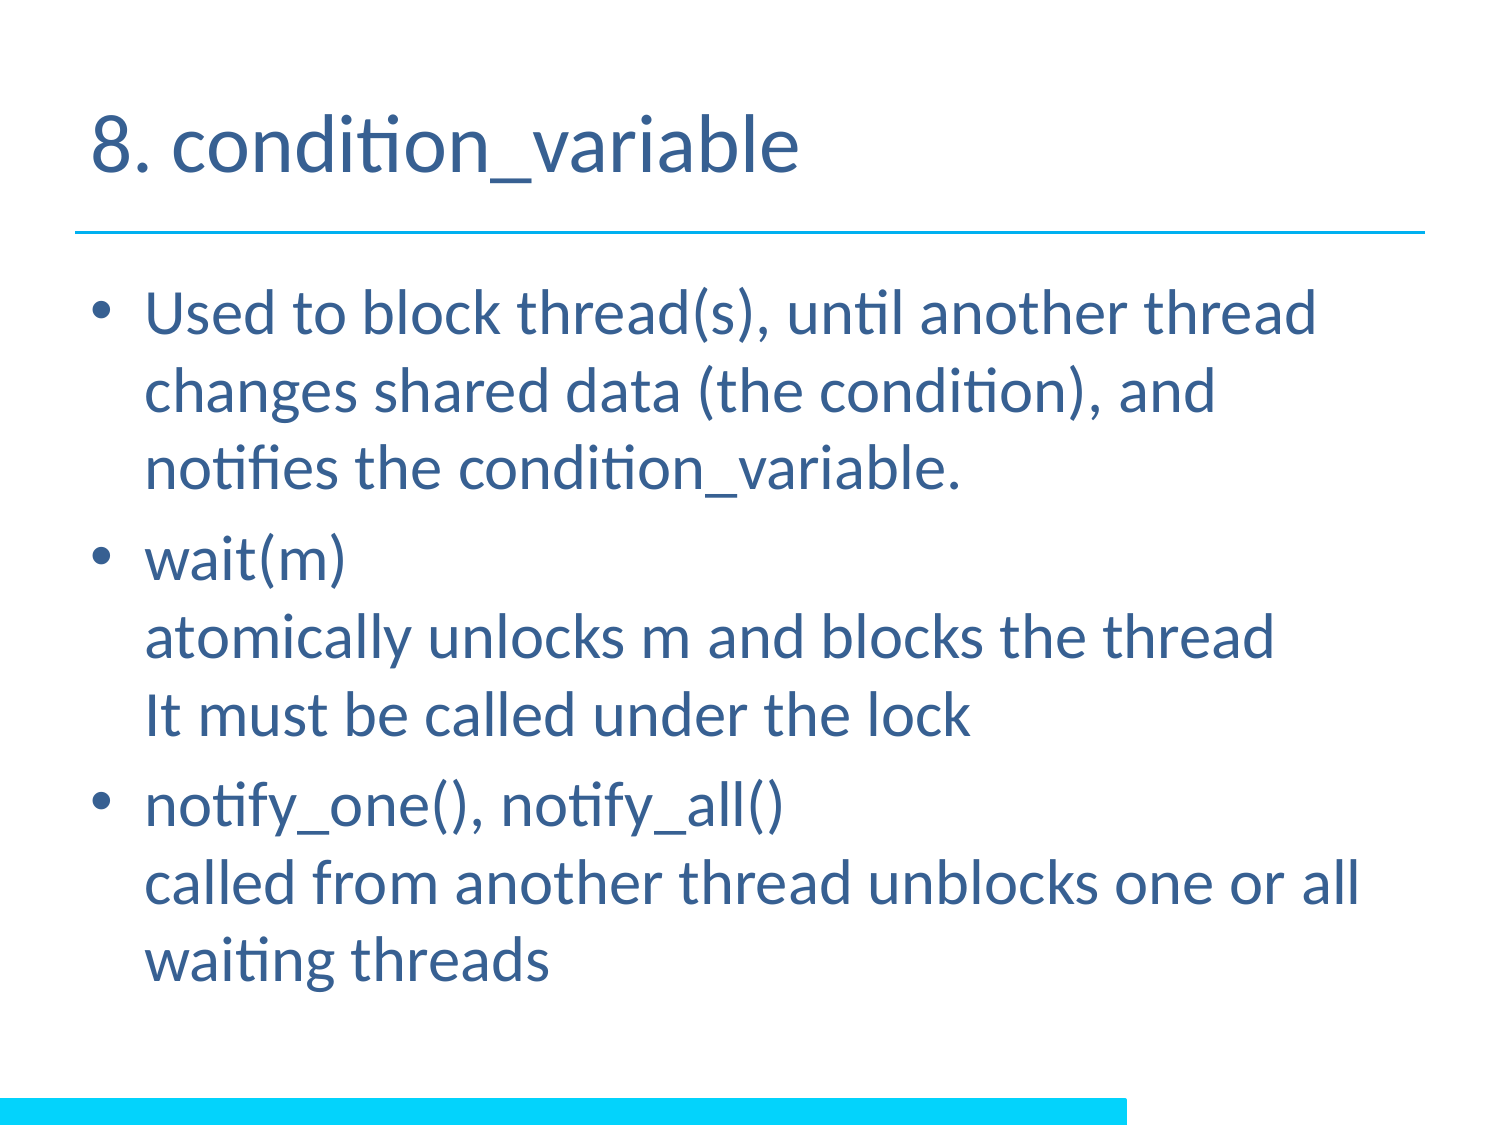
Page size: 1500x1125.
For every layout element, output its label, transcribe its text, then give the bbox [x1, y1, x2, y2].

list Used to block thread(s), until another thread changes shared data (the condition), and notifies the condition_variable. wait(m) atomically unlocks m and blocks the thread It must be called under the lock notify_one(), notify_all() called from another thread unblocks one or all waiting threads [75, 262, 1425, 1005]
text_box [0, 1098, 1127, 1125]
title 8. condition_variable [75, 45, 1425, 233]
